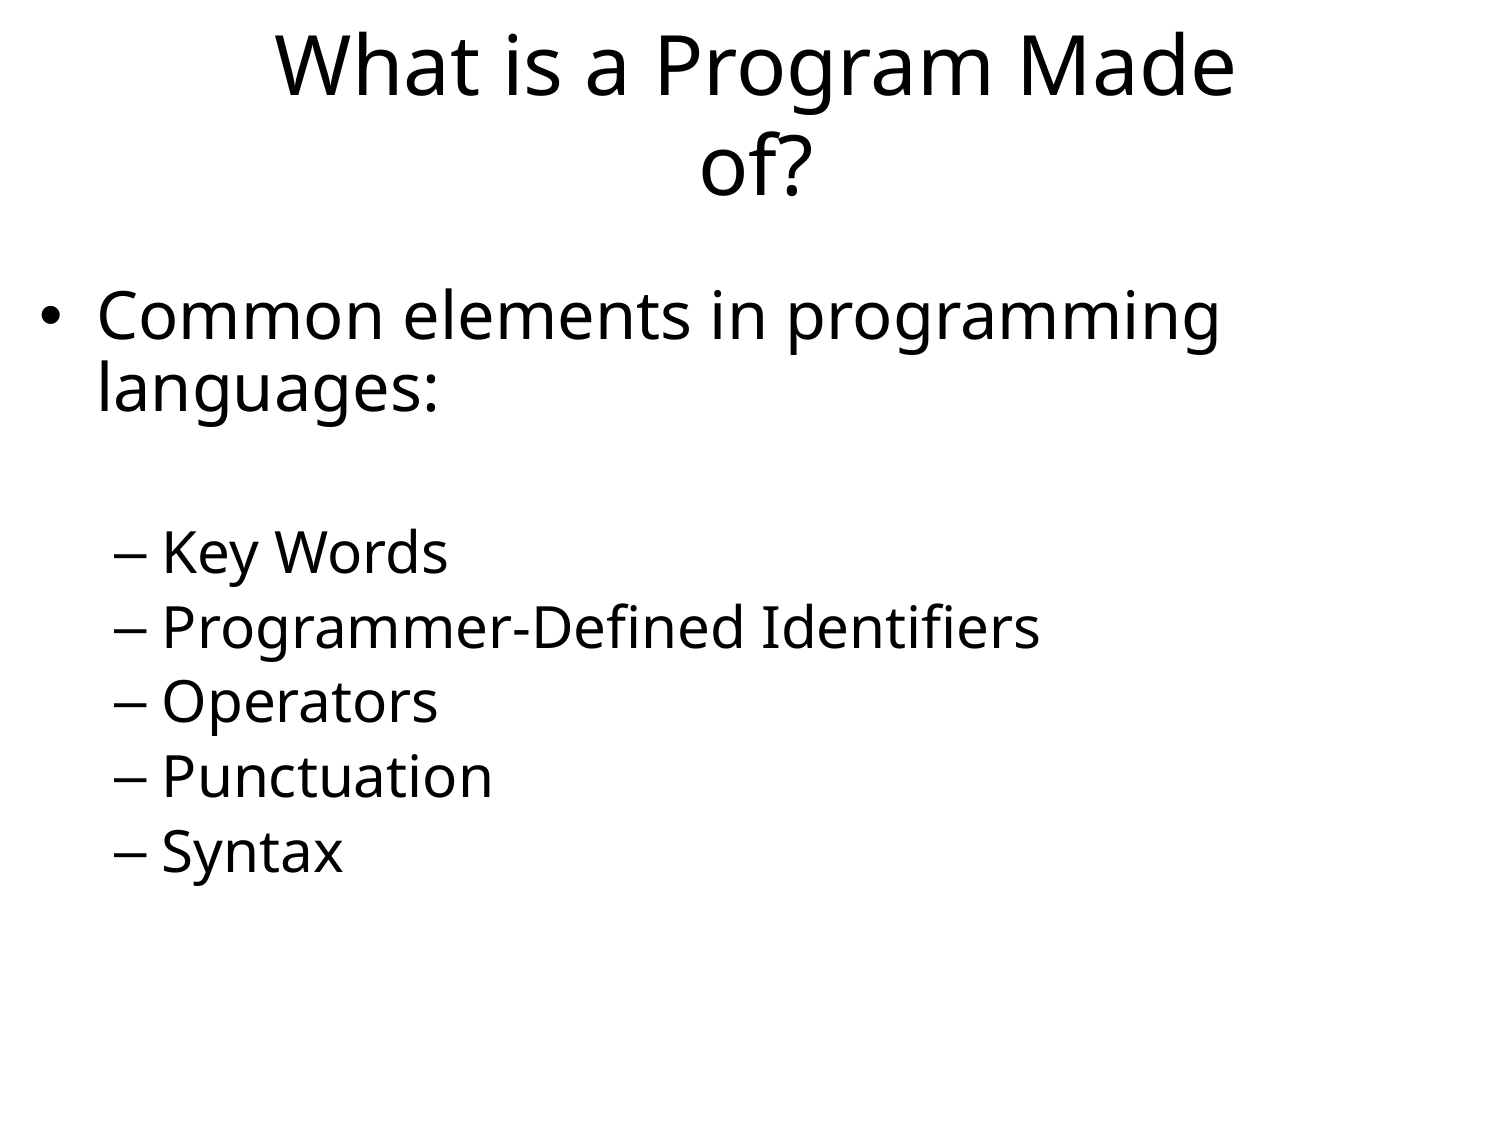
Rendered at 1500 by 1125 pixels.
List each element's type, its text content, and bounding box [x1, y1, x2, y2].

title What is a Program Made of? [212, 37, 1300, 188]
list Common elements in programming languages: Key Words Programmer-Defined Identifiers Operators Punctuation Syntax [24, 275, 1450, 1086]
